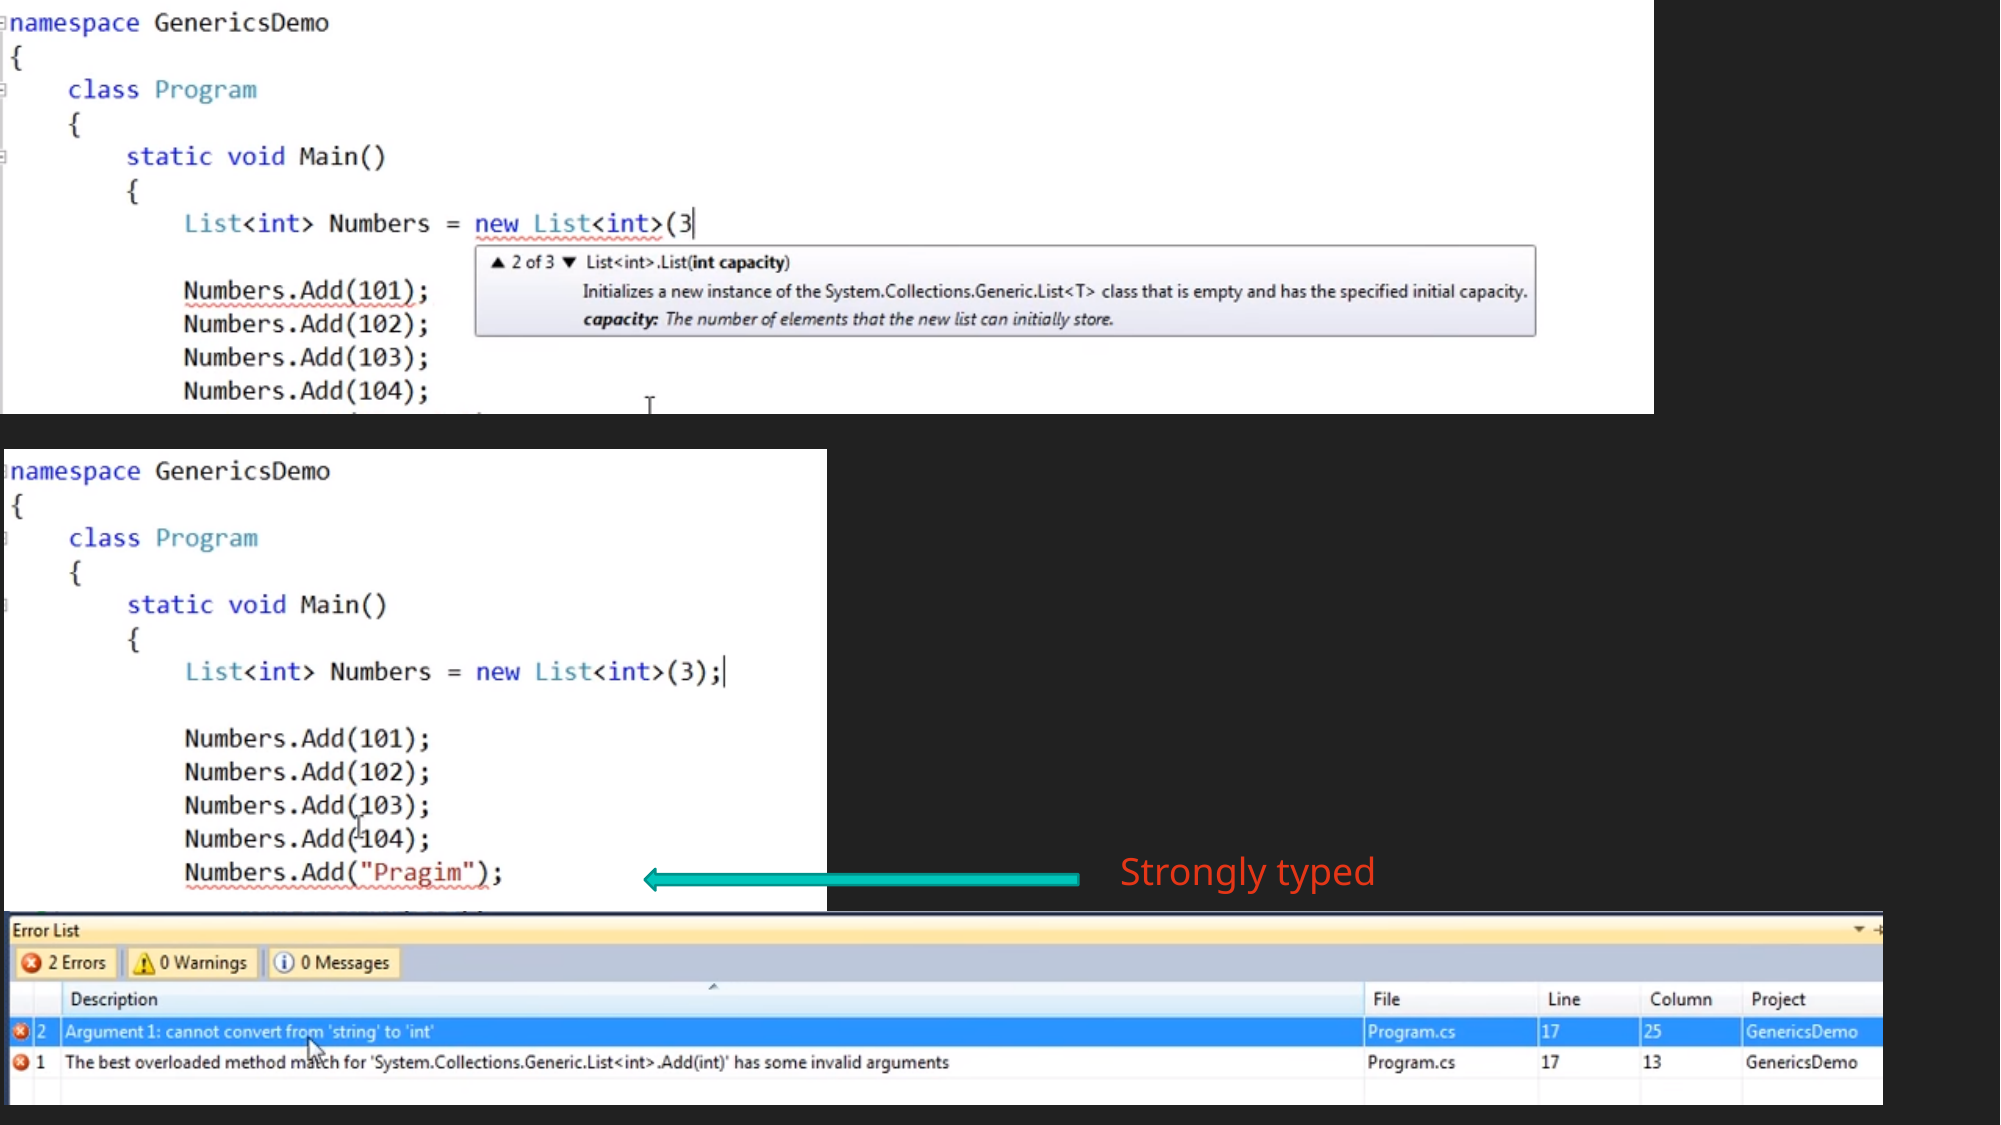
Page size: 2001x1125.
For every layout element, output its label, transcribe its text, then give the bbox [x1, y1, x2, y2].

picture [4, 449, 1884, 1105]
text_box [827, 872, 1080, 887]
picture [0, 0, 1654, 415]
text_box Strongly typed [1105, 840, 1545, 901]
